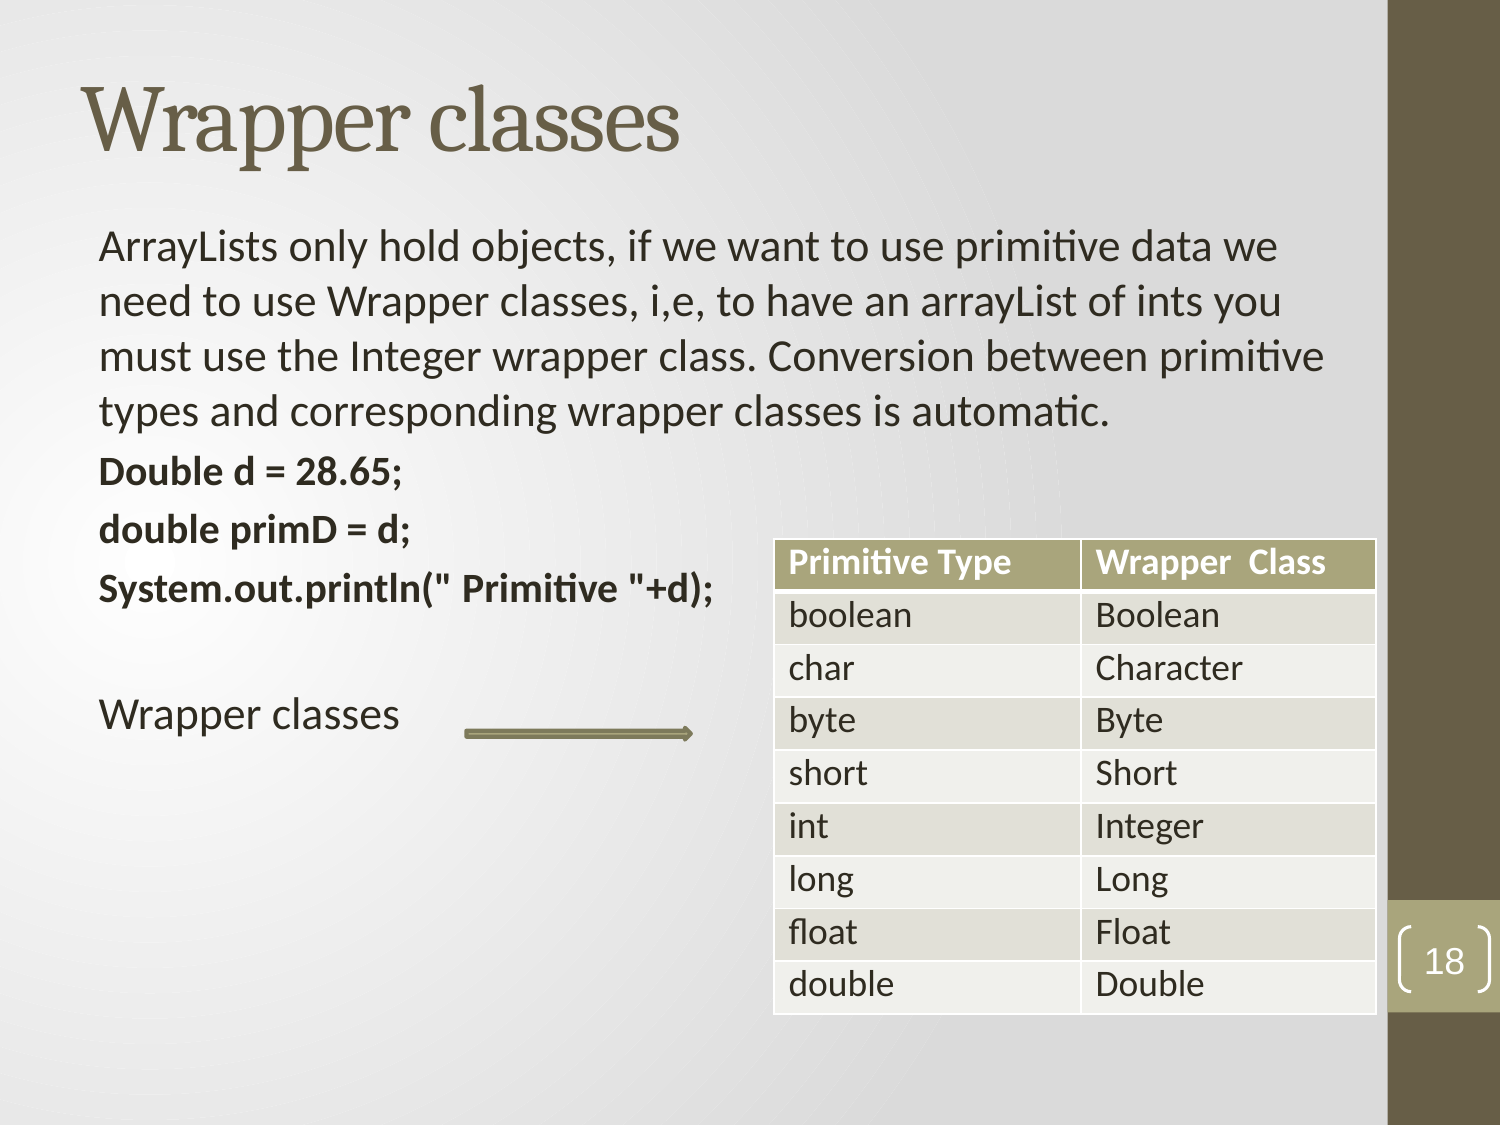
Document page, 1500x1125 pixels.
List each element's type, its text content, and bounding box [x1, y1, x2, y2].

table_cell Boolean [1082, 594, 1375, 644]
text_box [464, 725, 693, 742]
table_cell long [775, 857, 1080, 908]
table_cell byte [775, 698, 1080, 749]
table_header Wrapper Class [1082, 540, 1375, 589]
table_cell Byte [1082, 698, 1375, 749]
table_cell float [775, 909, 1080, 960]
table_cell boolean [775, 594, 1080, 644]
table_header Primitive Type [775, 540, 1080, 589]
table_cell int [775, 804, 1080, 855]
table_cell char [775, 645, 1080, 696]
table_cell double [775, 962, 1080, 1013]
table_cell Integer [1082, 804, 1375, 855]
list ArrayLists only hold objects, if we want to use primitive data we need to use Wrapper classes, i,e, to have an arrayList of ints you must use the Integer wrapper class. Conversion between primitive types and corresponding wrapper classes is automatic. Double d = 28.65; double primD = d; System.out.println(" Primitive "+d); Wrapper classes [64, 208, 1376, 1125]
table_cell Double [1082, 962, 1375, 1013]
table_cell Long [1082, 857, 1375, 908]
table_cell Short [1082, 751, 1375, 802]
title Wrapper classes [64, 19, 1315, 207]
table_cell Character [1082, 645, 1375, 696]
table_cell Float [1082, 909, 1375, 960]
table_cell short [775, 751, 1080, 802]
slide_number 18 [1397, 925, 1492, 994]
